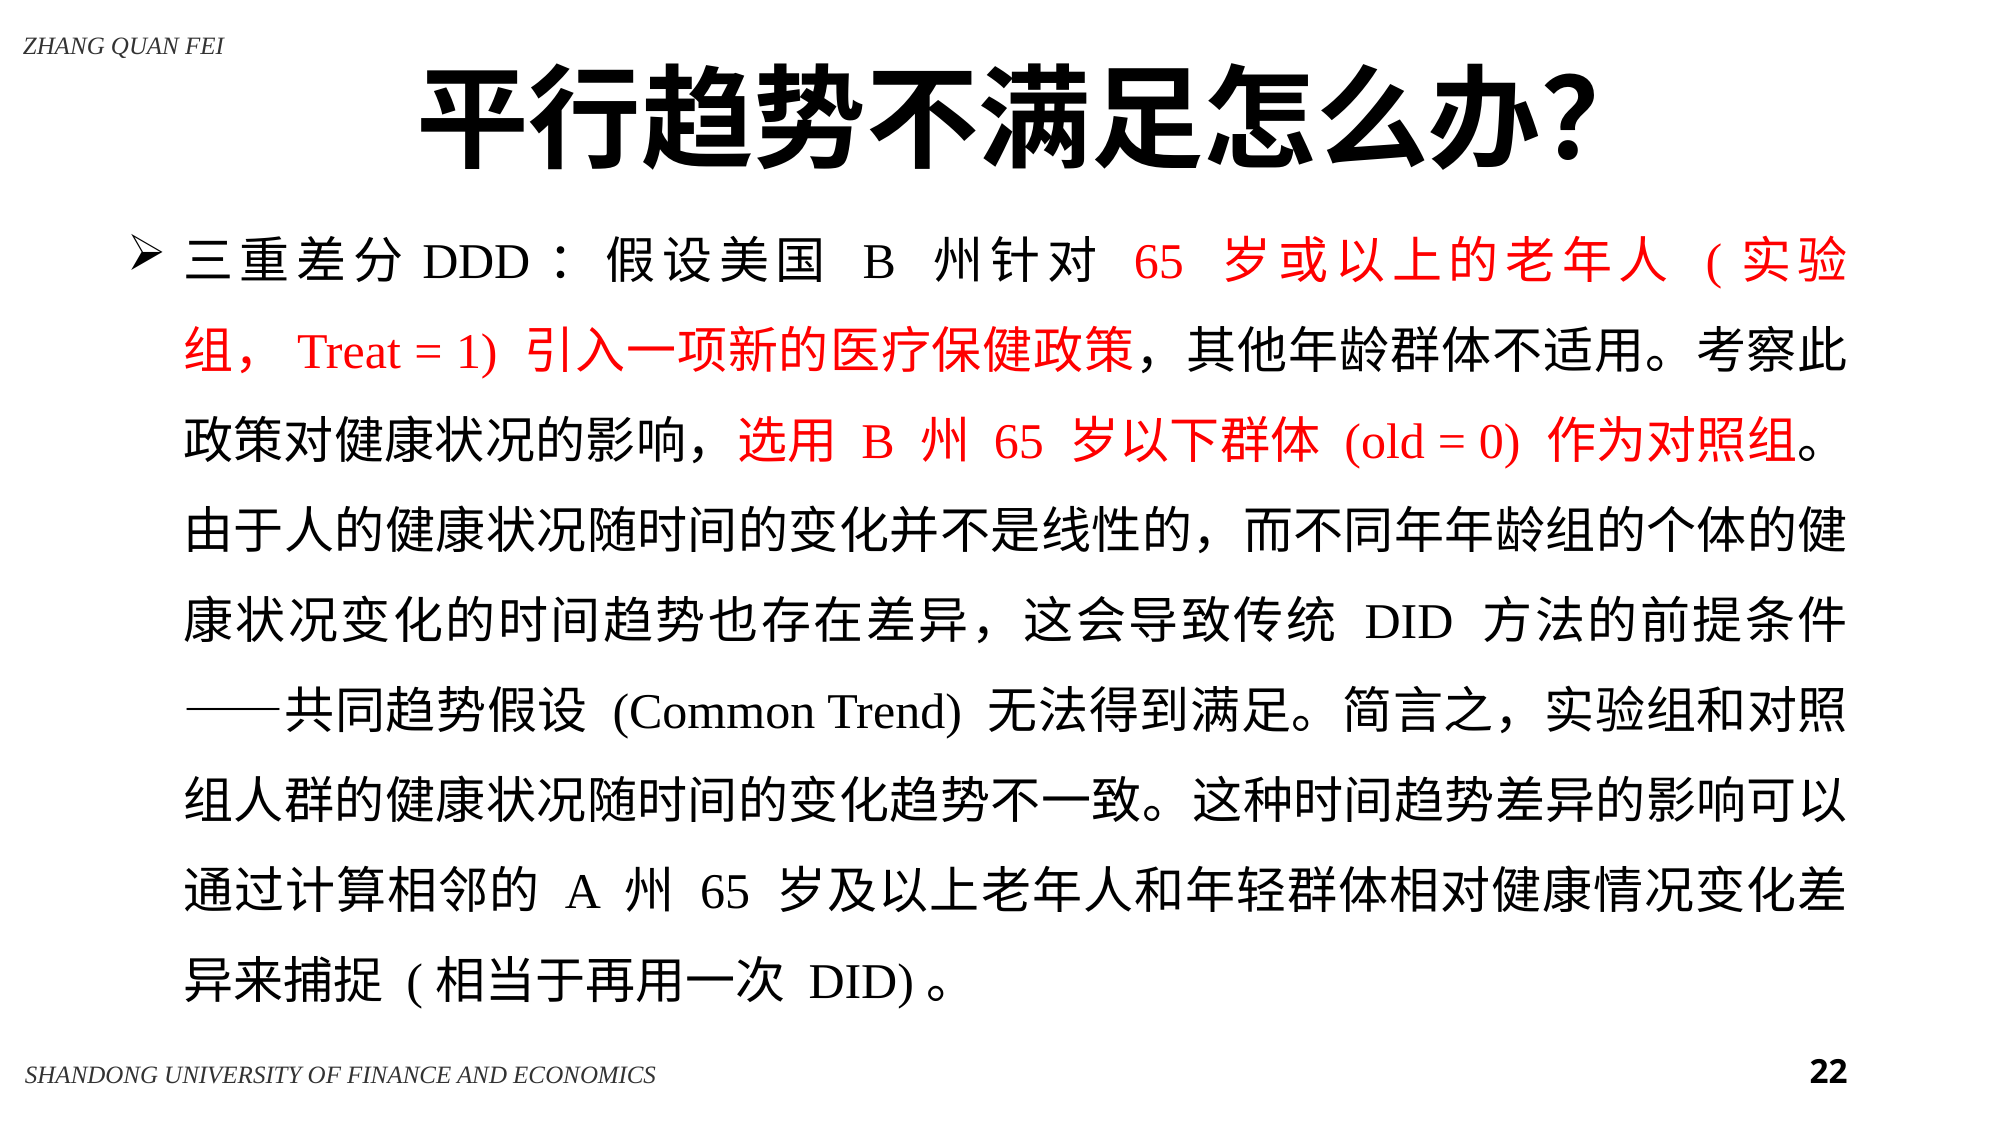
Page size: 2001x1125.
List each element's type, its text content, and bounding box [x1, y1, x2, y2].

slide_number 22 [1412, 1042, 1863, 1103]
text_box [740, 359, 760, 389]
text_box 三重差分DDD：假设美国 B 州针对 65 岁或以上的老年人 (实验组，Treat = 1) 引入一项新的医疗保健政策，其他年龄群体不适用。考察此政策对健康状况的影响，选用 B 州 65 岁以下群体 (old = 0) 作为对照组。由于人的健康状况随时间的变化并不是线性的，而不同年年龄组的个体的健康状况变化的时间趋势也存在差异，这会导致传统 DID 方法的前提条件——共同趋势假设 (Common Trend) 无法得到满足。简言之，实验组和对照组人群的健康状况随时间的变化趋势不一致。这种时间趋势差异的影响可以通过计算相邻的 A 州 65 岁及以上老年人和年轻群体相对健康情况变化差异来捕捉 (相当于再用一次 DID)。 [112, 191, 1863, 1016]
text_box 平行趋势不满足怎么办？ [159, 39, 1910, 190]
